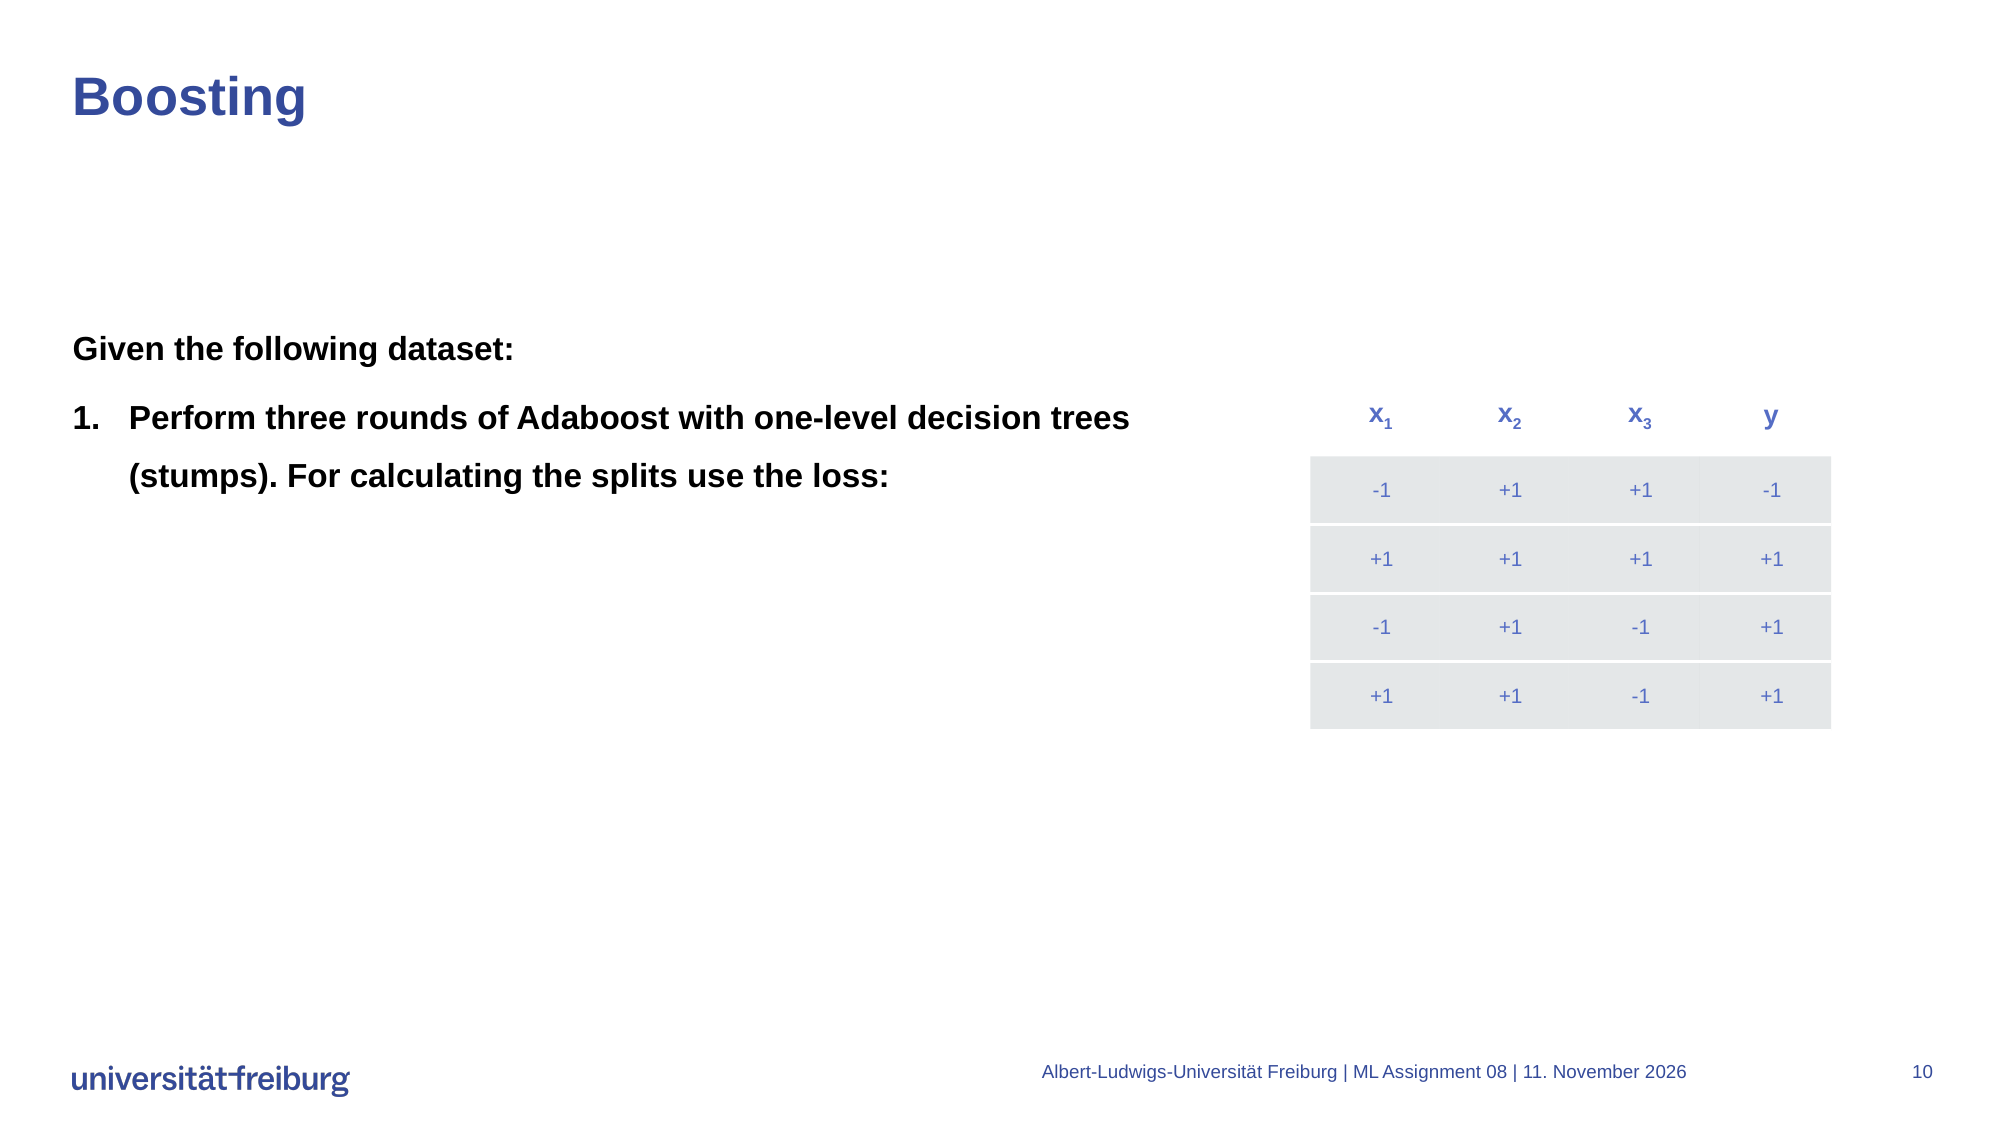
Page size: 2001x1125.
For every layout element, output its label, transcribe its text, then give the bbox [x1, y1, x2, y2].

table_cell +1 [1440, 456, 1569, 523]
table_cell -1 [1569, 663, 1700, 729]
table_cell +1 [1700, 663, 1831, 729]
table_cell +1 [1700, 595, 1831, 660]
table_cell +1 [1310, 663, 1440, 729]
table_cell +1 [1440, 595, 1569, 660]
table_cell -1 [1310, 456, 1440, 523]
table_cell -1 [1700, 456, 1831, 523]
table_cell +1 [1700, 526, 1831, 592]
table_cell +1 [1440, 526, 1569, 592]
table_header x2 [1440, 374, 1569, 456]
slide_number 15. Dezember 2023 [1518, 1060, 1754, 1090]
footer Albert-Ludwigs-Universität Freiburg | ML Assignment 08 | [489, 1060, 1518, 1090]
table_cell +1 [1569, 526, 1700, 592]
slide_number 10 [1873, 1060, 1933, 1090]
table_cell +1 [1440, 663, 1569, 729]
table_header x3 [1569, 374, 1700, 456]
table_cell +1 [1569, 456, 1700, 523]
table_cell +1 [1310, 526, 1440, 592]
table_header y [1700, 374, 1831, 456]
title Boosting [72, 59, 1933, 278]
table_cell -1 [1569, 595, 1700, 660]
table_cell -1 [1310, 595, 1440, 660]
table_header x1 [1310, 374, 1440, 456]
picture [72, 1065, 351, 1097]
